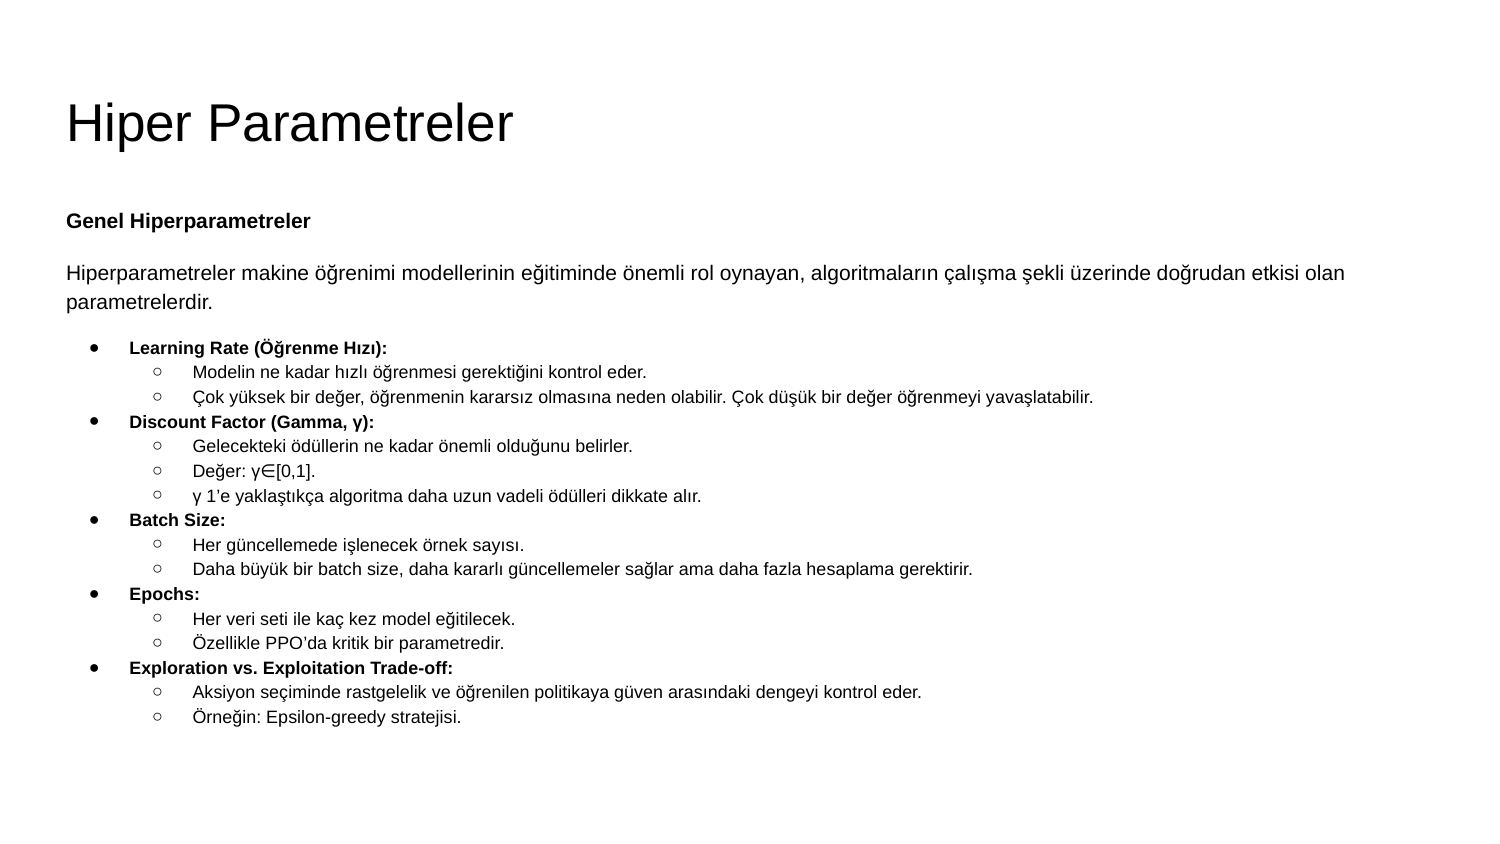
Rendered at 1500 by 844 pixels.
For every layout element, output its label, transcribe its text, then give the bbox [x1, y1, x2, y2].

title Hiper Parametreler [51, 72, 1449, 167]
list Genel Hiperparametreler Hiperparametreler makine öğrenimi modellerinin eğitiminde önemli rol oynayan, algoritmaların çalışma şekli üzerinde doğrudan etkisi olan parametrelerdir. Learning Rate (Öğrenme Hızı): Modelin ne kadar hızlı öğrenmesi gerektiğini kontrol eder. Çok yüksek bir değer, öğrenmenin kararsız olmasına neden olabilir. Çok düşük bir değer öğrenmeyi yavaşlatabilir. Discount Factor (Gamma, γ): Gelecekteki ödüllerin ne kadar önemli olduğunu belirler. Değer: γ∈[0,1]. γ 1’e yaklaştıkça algoritma daha uzun vadeli ödülleri dikkate alır. Batch Size: Her güncellemede işlenecek örnek sayısı. Daha büyük bir batch size, daha kararlı güncellemeler sağlar ama daha fazla hesaplama gerektirir. Epochs: Her veri seti ile kaç kez model eğitilecek. Özellikle PPO’da kritik bir parametredir. Exploration vs. Exploitation Trade-off: Aksiyon seçiminde rastgelelik ve öğrenilen politikaya güven arasındaki dengeyi kontrol eder. Örneğin: Epsilon-greedy stratejisi. [51, 189, 1449, 750]
